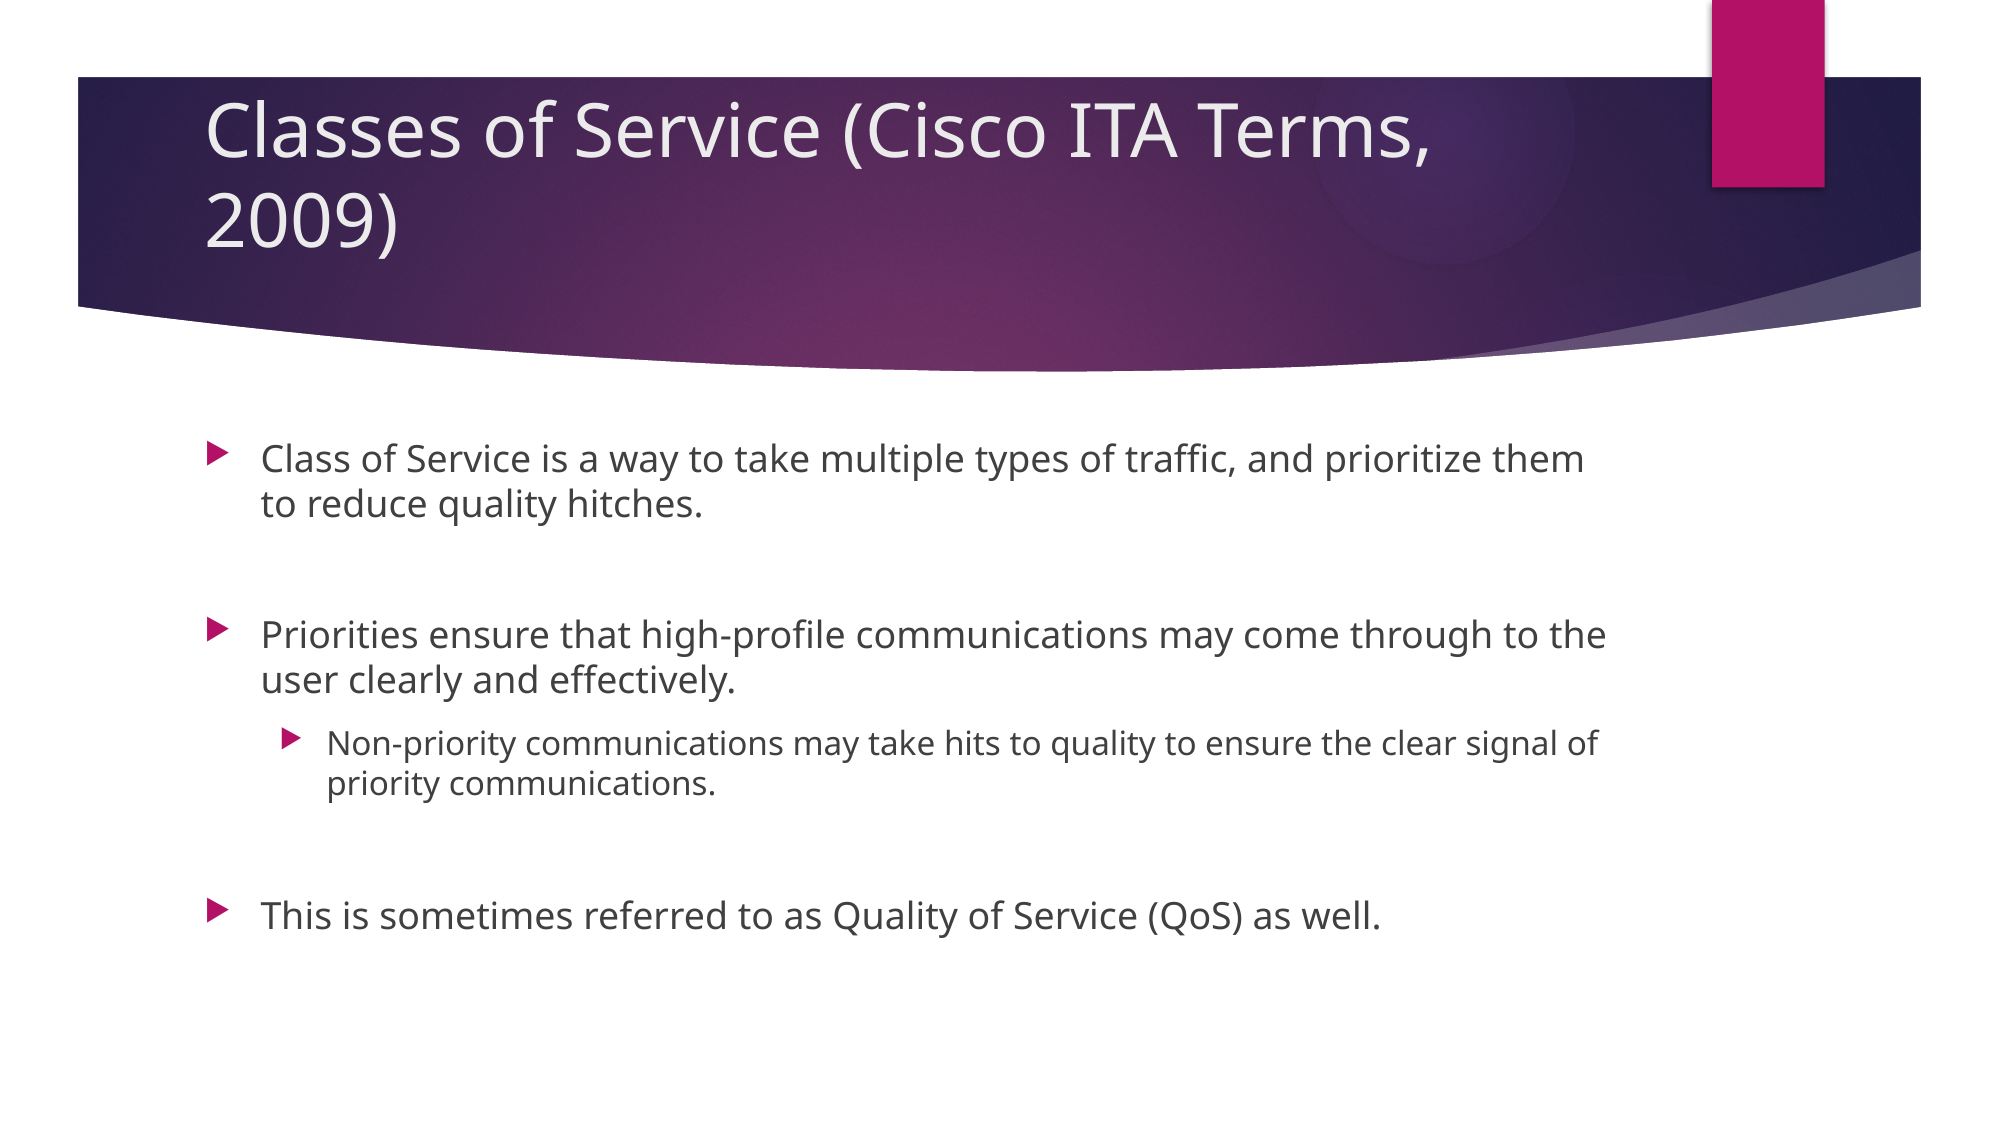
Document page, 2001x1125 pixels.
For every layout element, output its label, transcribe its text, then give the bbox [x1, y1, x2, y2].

list Class of Service is a way to take multiple types of traffic, and prioritize them to reduce quality hitches. Priorities ensure that high-profile communications may come through to the user clearly and effectively. Non-priority communications may take hits to quality to ensure the clear signal of priority communications. This is sometimes referred to as Quality of Service (QoS) as well. [189, 427, 1638, 988]
title Classes of Service (Cisco ITA Terms, 2009) [189, 159, 1627, 276]
